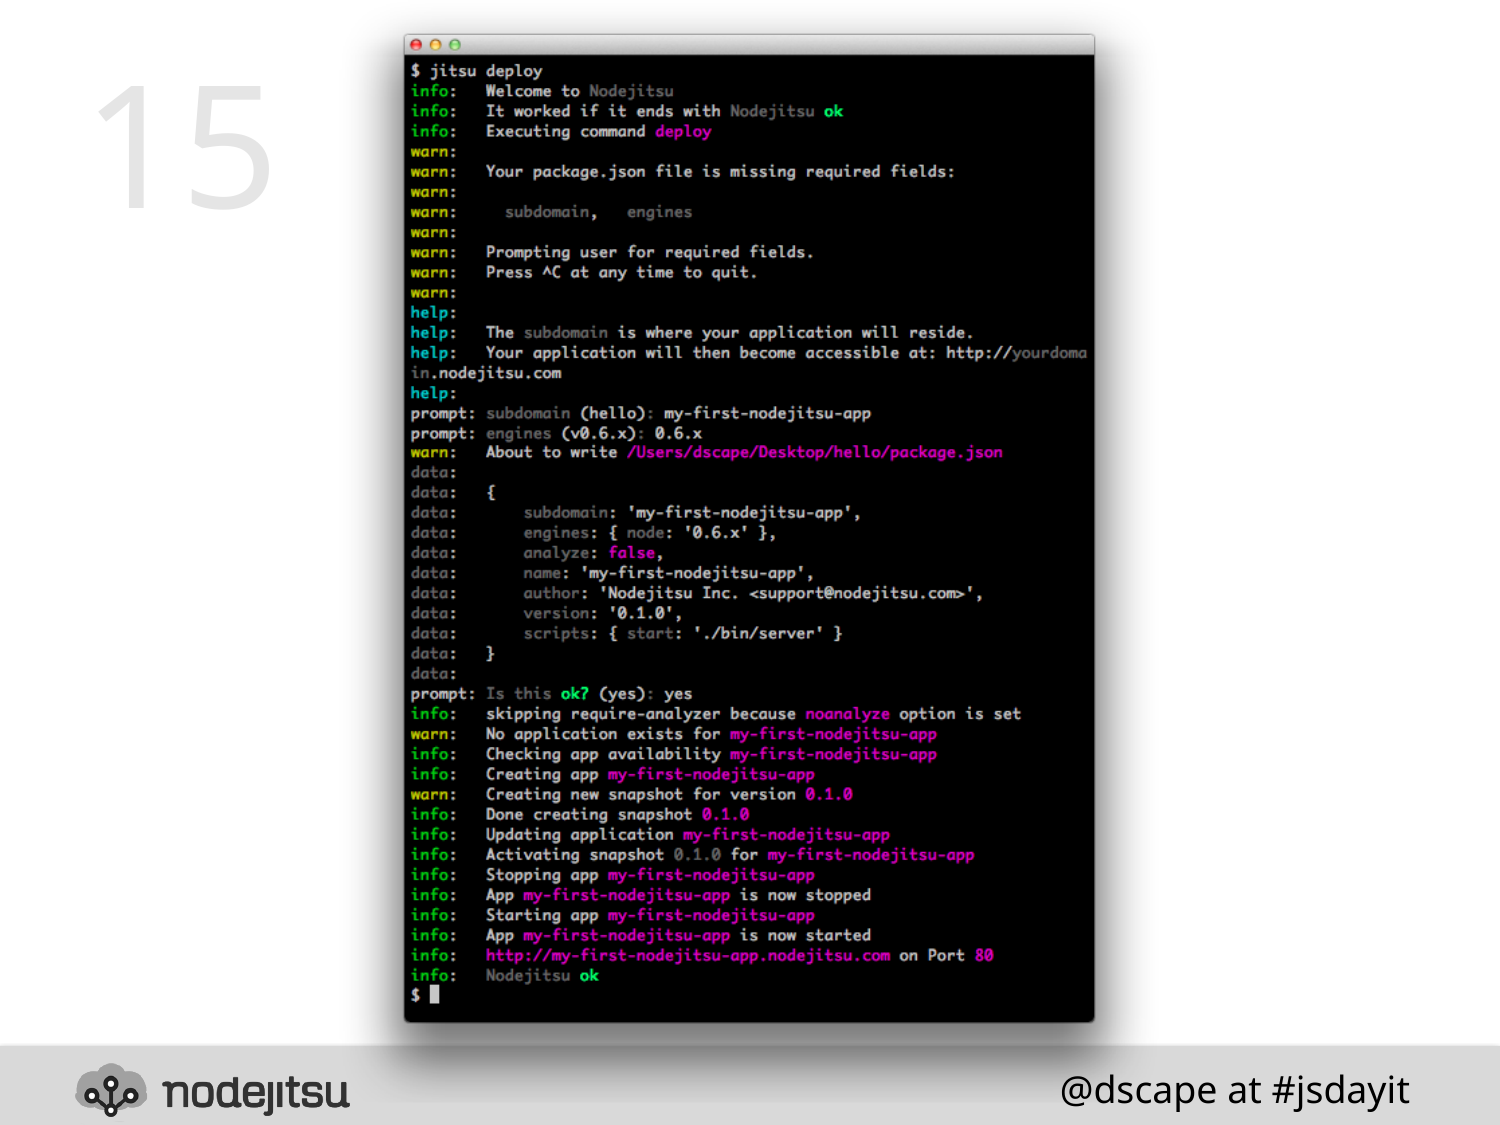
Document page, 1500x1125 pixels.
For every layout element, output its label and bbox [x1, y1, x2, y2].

picture [75, 0, 1172, 1125]
